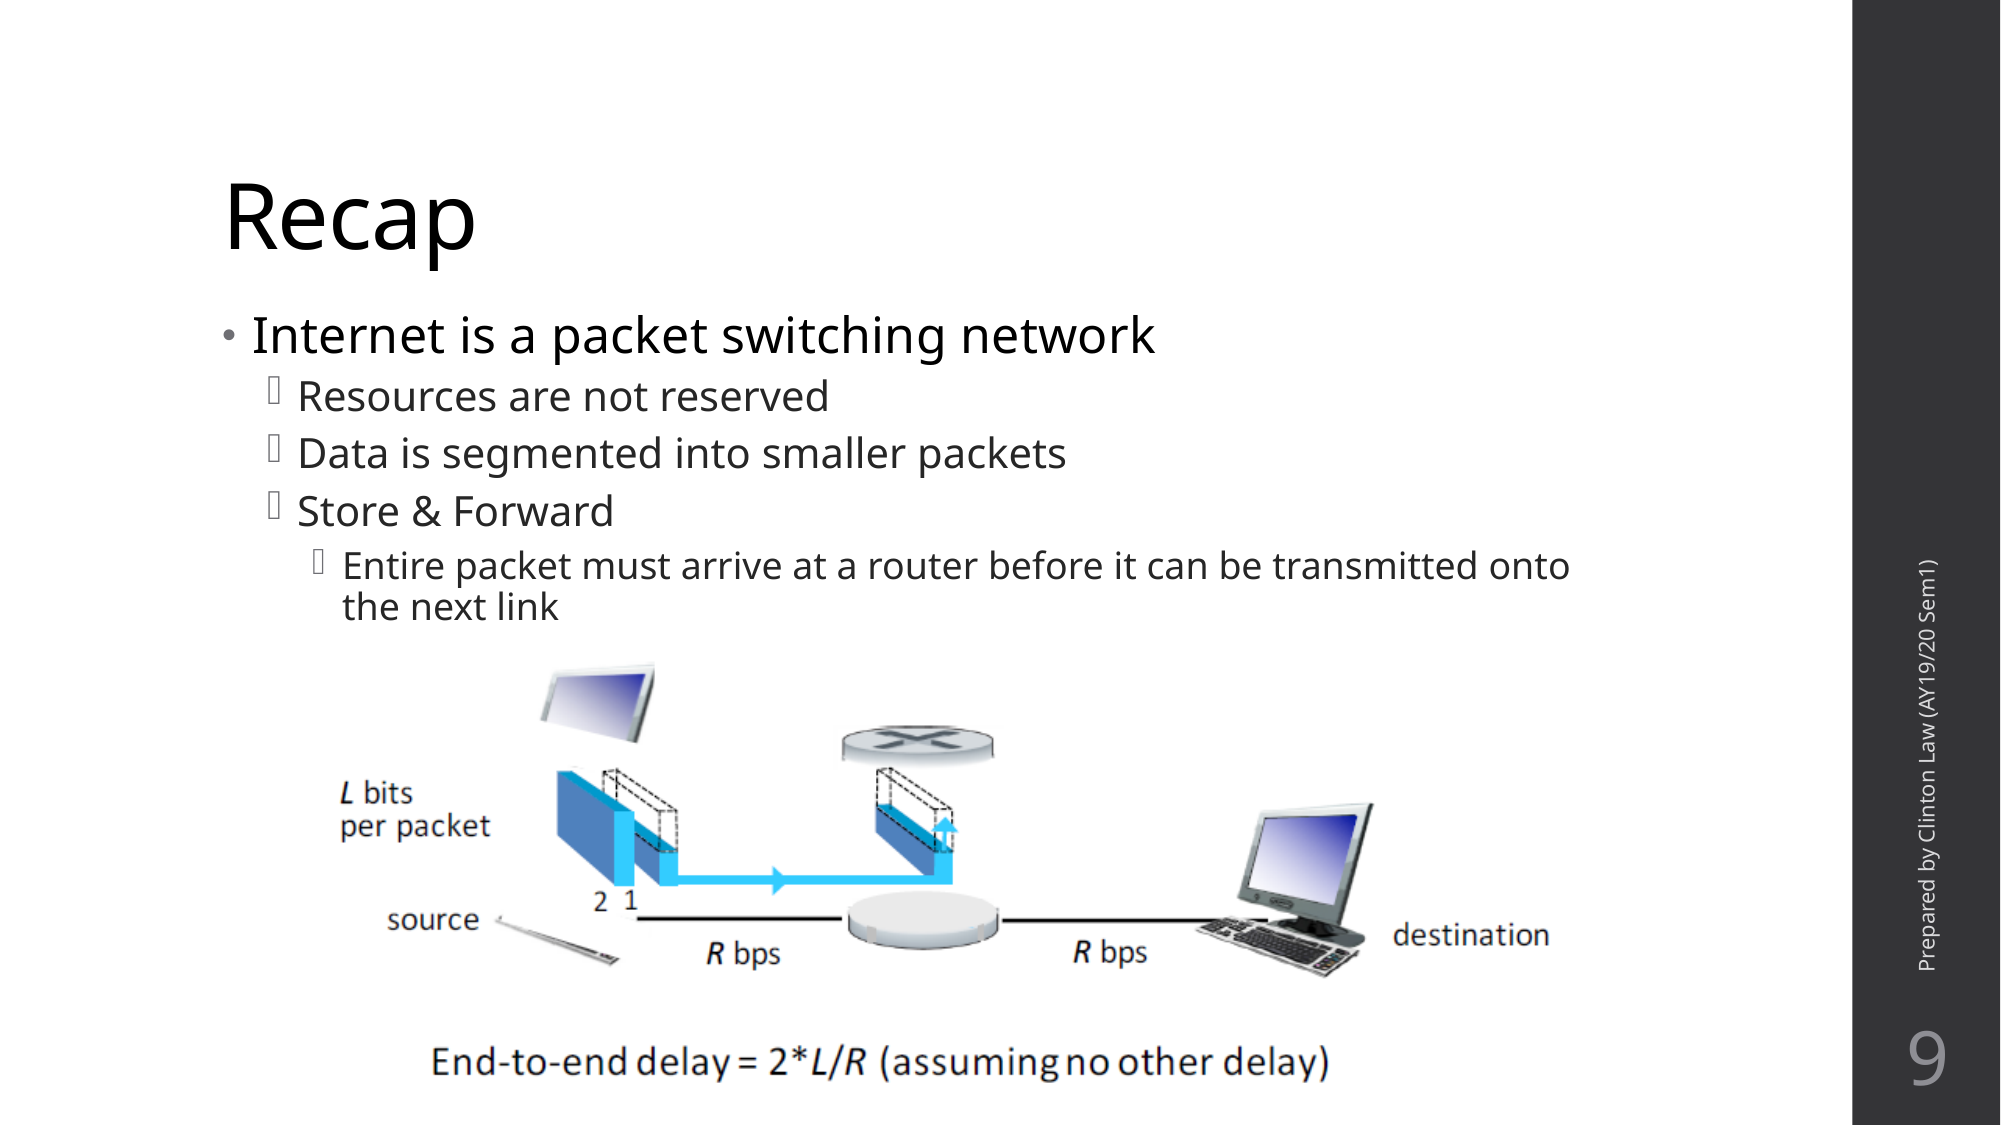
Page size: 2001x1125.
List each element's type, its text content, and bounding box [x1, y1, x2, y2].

title Recap [206, 60, 1797, 278]
slide_number 9 [1852, 1012, 2000, 1110]
list Internet is a packet switching network Resources are not reserved Data is segmented into smaller packets Store & Forward Entire packet must arrive at a router before it can be transmitted onto the next link [206, 299, 1617, 1014]
picture [321, 639, 1582, 1098]
footer Prepared by Clinton Law (AY19/20 Sem1) [1897, 400, 1958, 988]
